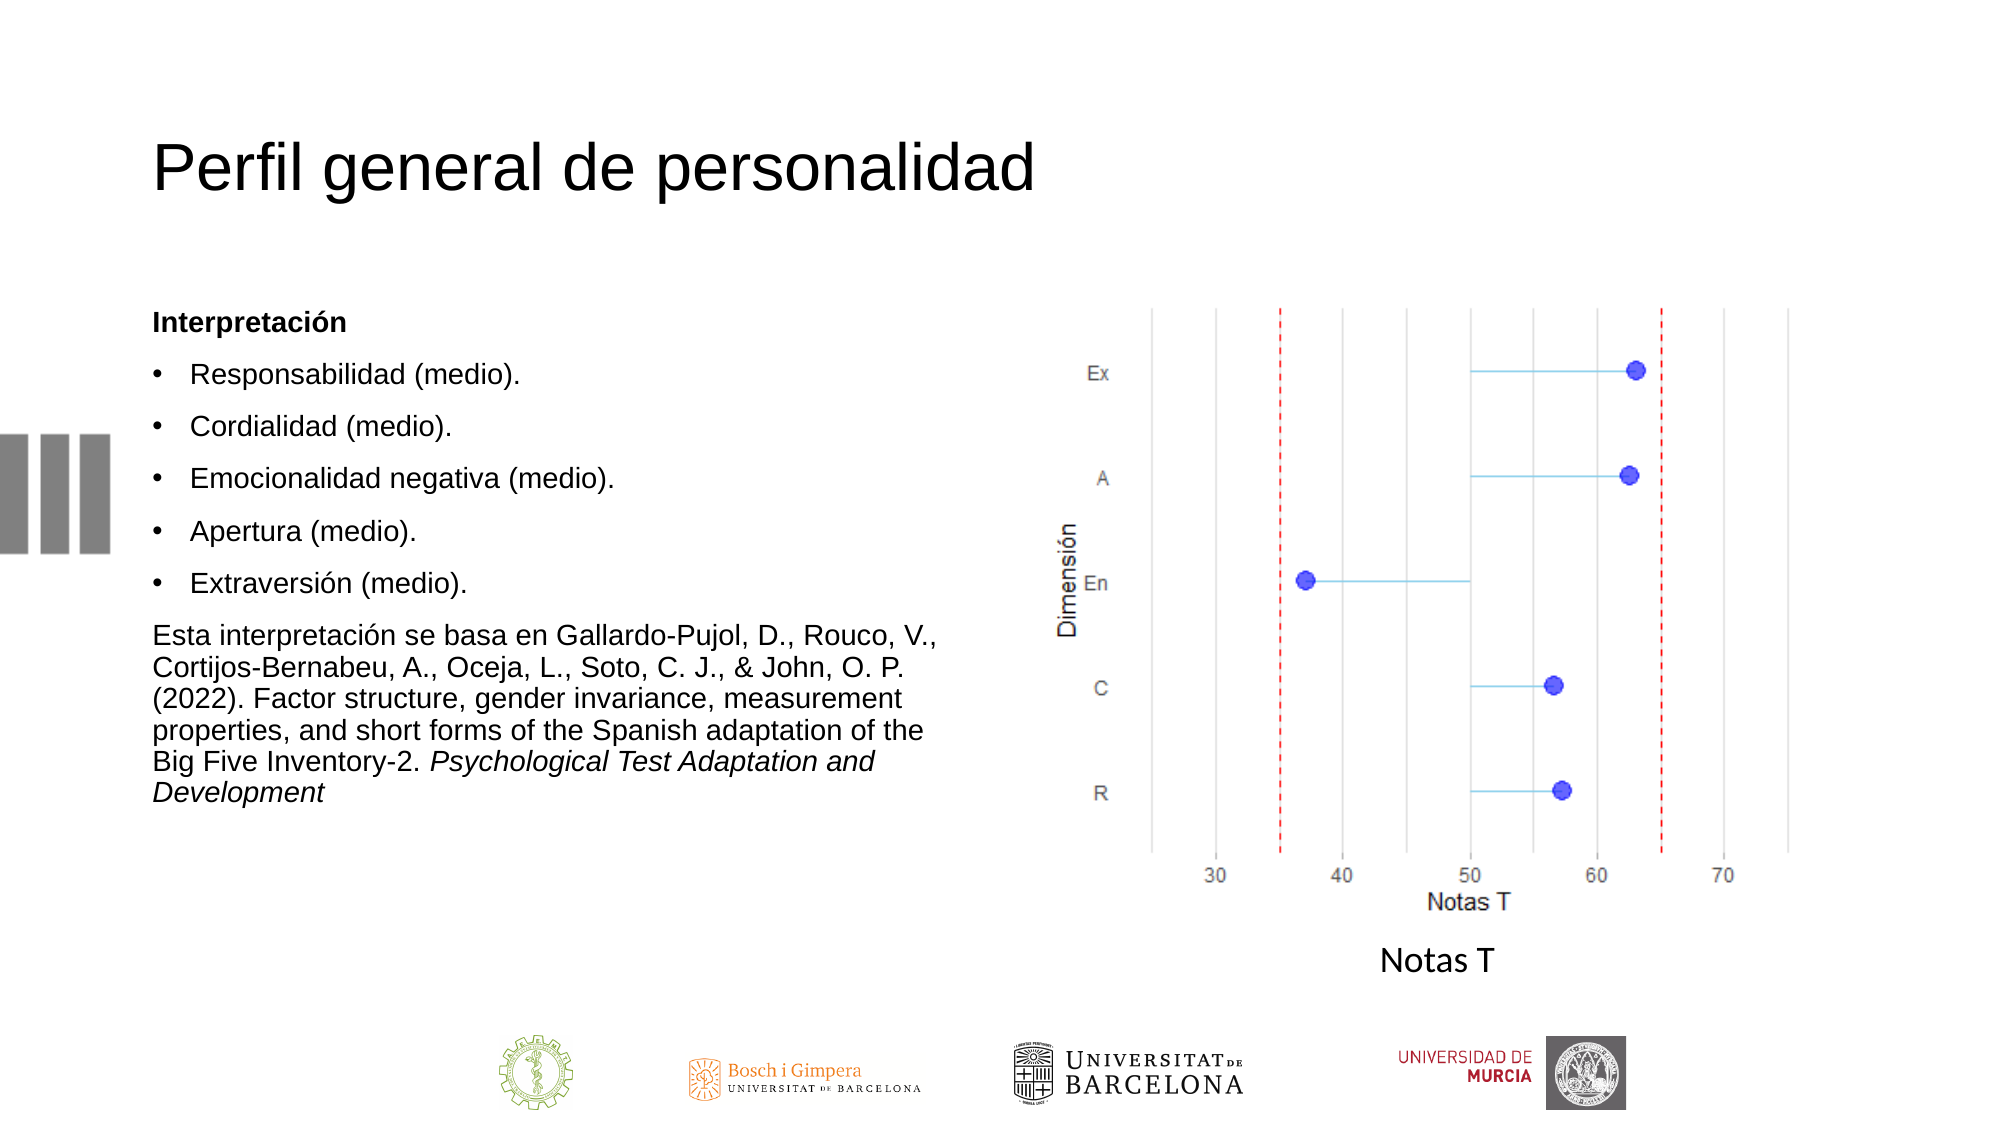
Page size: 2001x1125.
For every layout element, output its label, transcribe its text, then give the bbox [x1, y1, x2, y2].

picture [1014, 1042, 1243, 1105]
picture [1043, 297, 1832, 928]
text_box Notas T [1012, 927, 1863, 1011]
list Interpretación Responsabilidad (medio). Cordialidad (medio). Emocionalidad negativa (medio). Apertura (medio). Extraversión (medio). Esta interpretación se basa en Gallardo-Pujol, D., Rouco, V., Cortijos-Bernabeu, A., Oceja, L., Soto, C. J., & John, O. P. (2022). Factor structure, gender invariance, measurement properties, and short forms of the Spanish adaptation of the Big Five Inventory-2. Psychological Test Adaptation and Development [137, 299, 988, 1014]
picture [684, 1031, 926, 1125]
picture [499, 1035, 573, 1110]
picture [0, 420, 123, 563]
title Perfil general de personalidad [137, 59, 1863, 278]
picture [1331, 1036, 1627, 1110]
